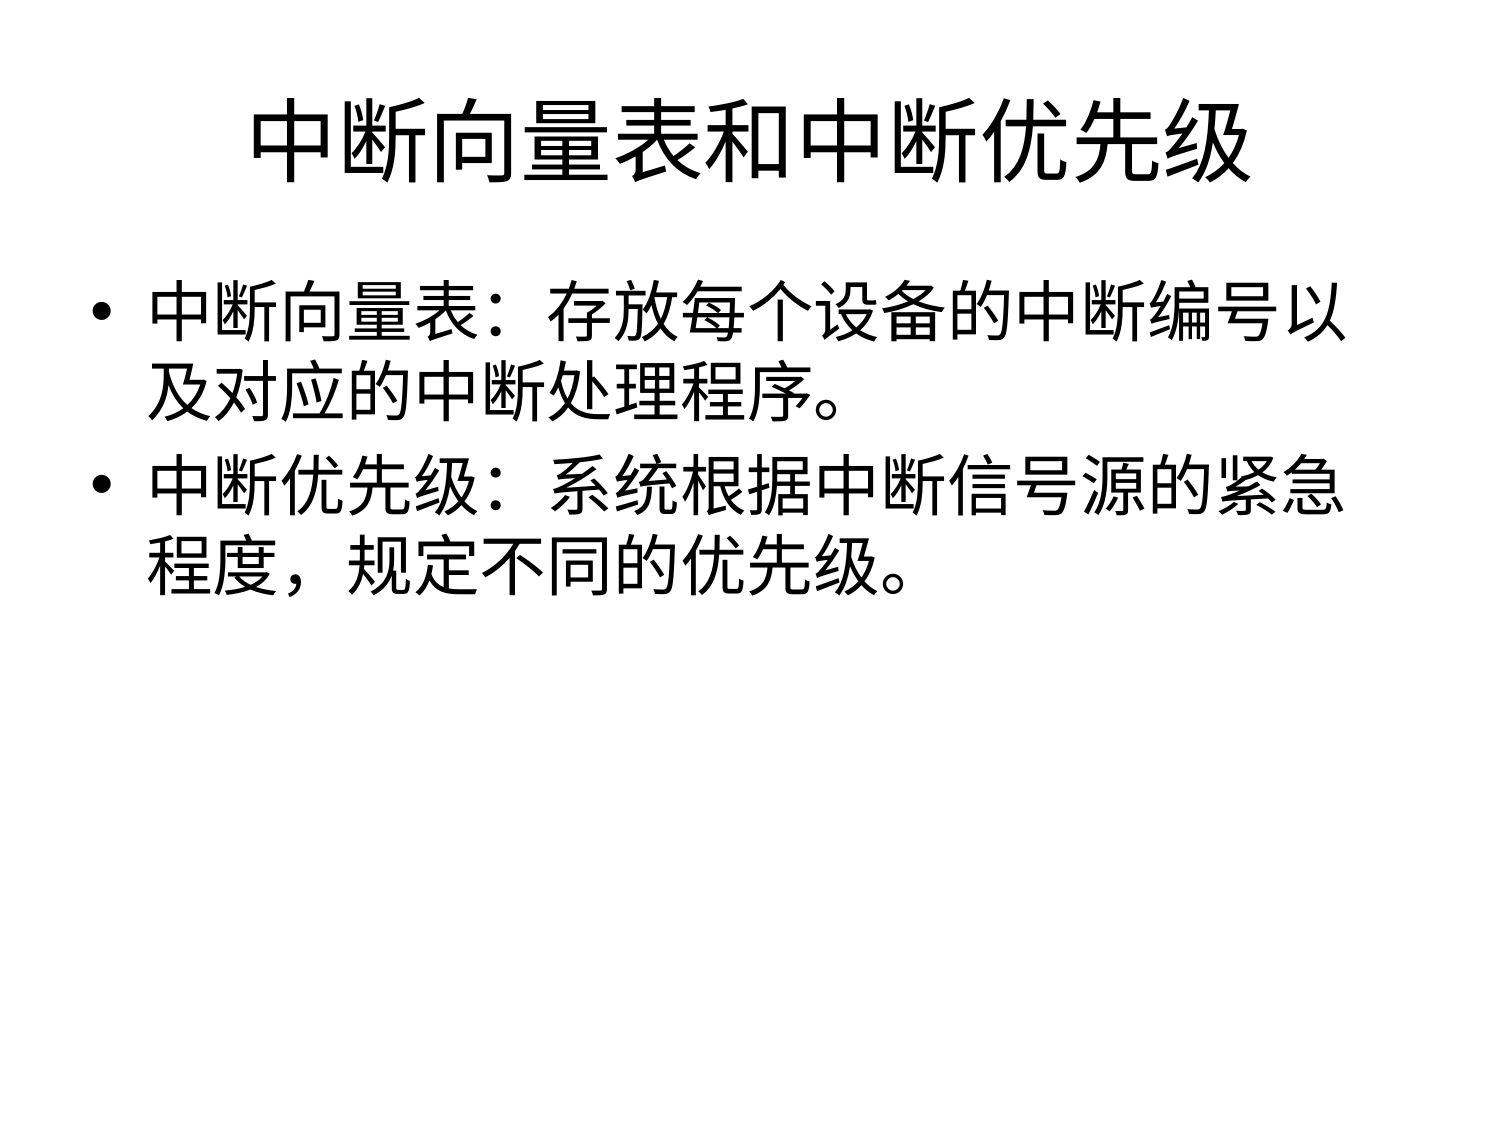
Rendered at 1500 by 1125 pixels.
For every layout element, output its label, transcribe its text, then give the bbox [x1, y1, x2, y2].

list 中断向量表：存放每个设备的中断编号以及对应的中断处理程序。 中断优先级：系统根据中断信号源的紧急程度，规定不同的优先级。 [75, 262, 1425, 1005]
title 中断向量表和中断优先级 [75, 45, 1425, 233]
